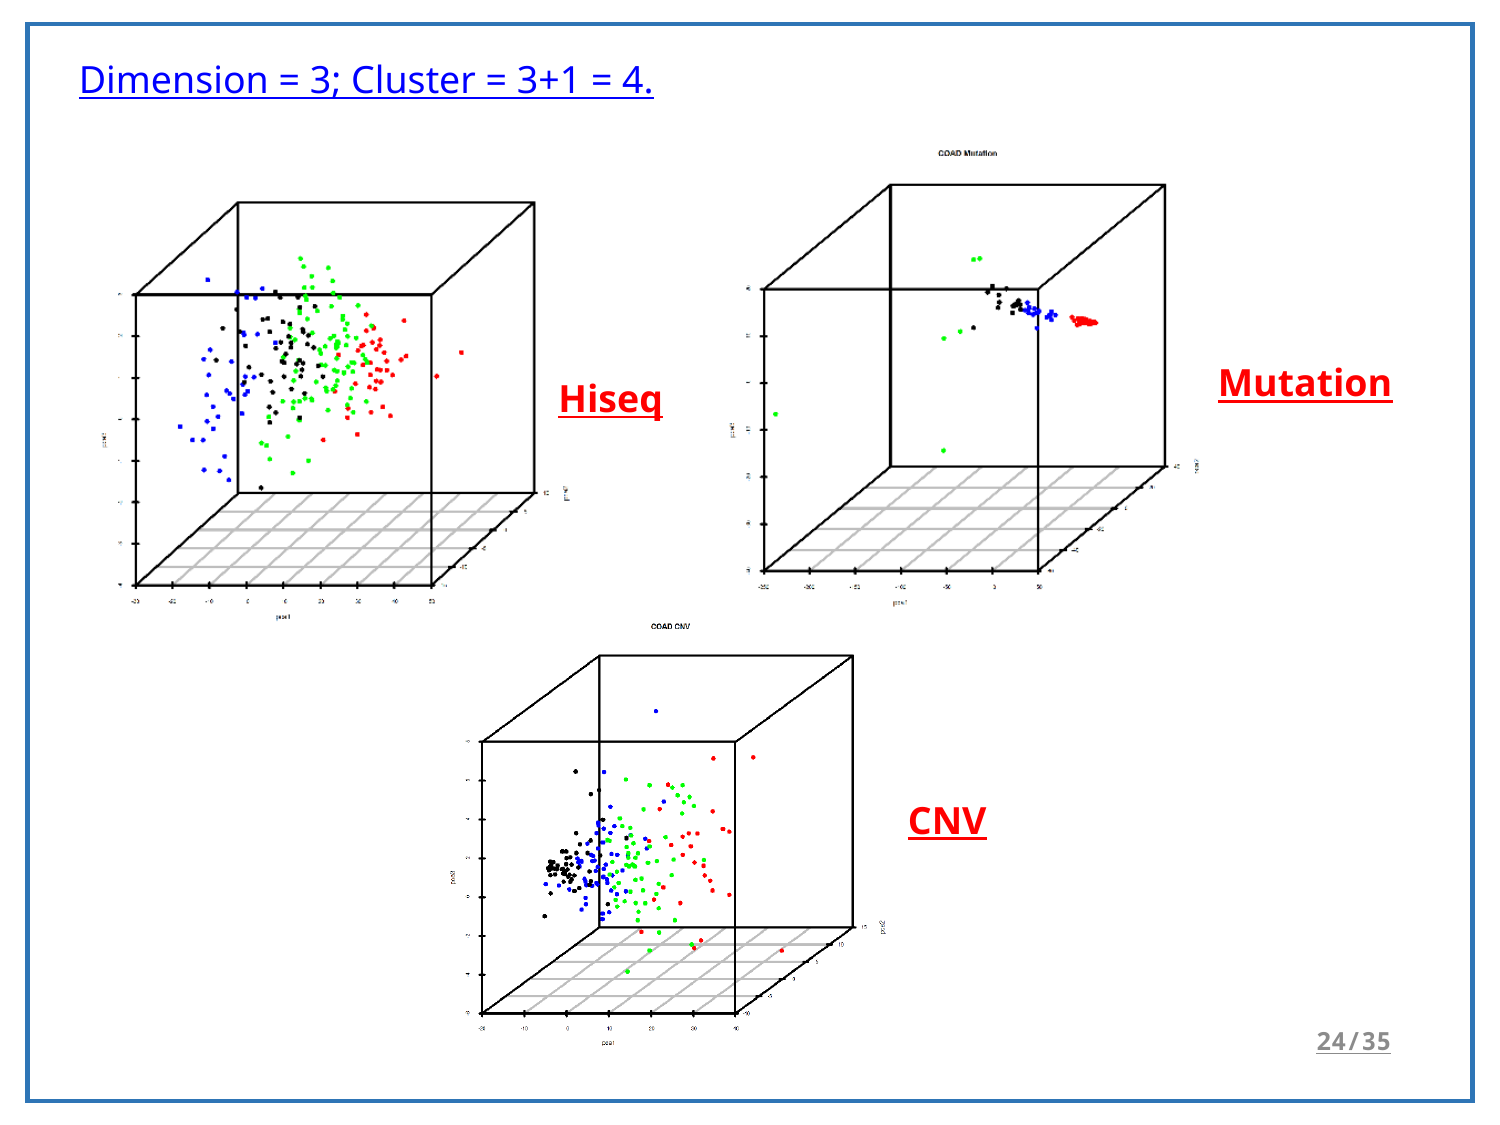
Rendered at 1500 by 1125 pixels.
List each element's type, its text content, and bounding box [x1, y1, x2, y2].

text_box Hiseq [582, 367, 679, 428]
slide_number 24/35 [1069, 1012, 1407, 1073]
text_box CNV [897, 789, 1002, 850]
text_box Dimension = 3; Cluster = 3+1 = 4. [63, 48, 670, 109]
picture [95, 137, 1213, 1065]
text_box Mutation [1213, 352, 1408, 412]
